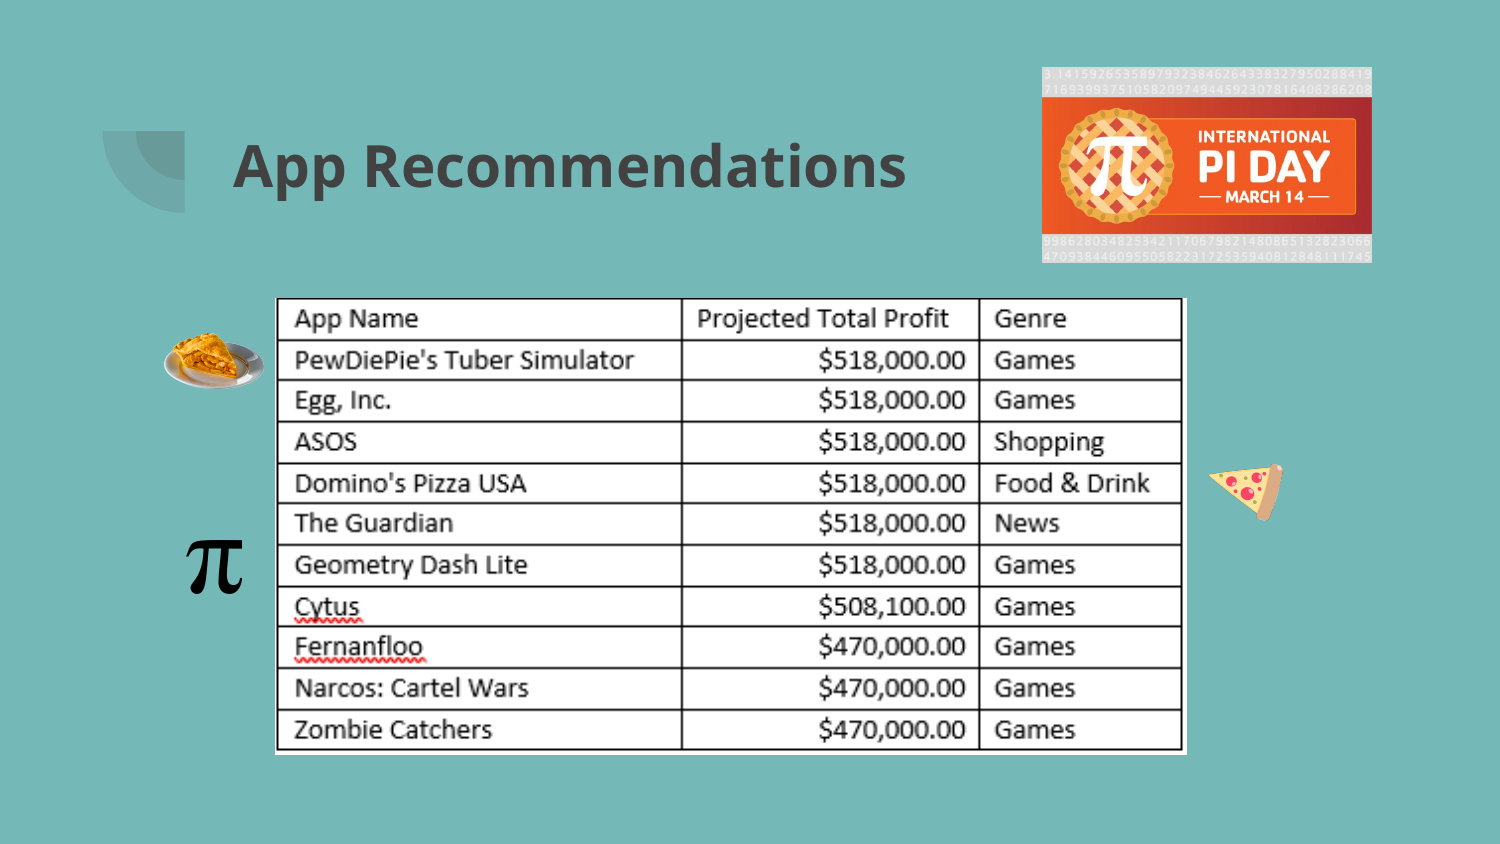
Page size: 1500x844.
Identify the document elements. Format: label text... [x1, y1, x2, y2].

picture [1201, 448, 1285, 521]
picture [164, 333, 264, 389]
picture [1042, 67, 1373, 263]
title App Recommendations [218, 110, 1037, 221]
picture [274, 298, 1188, 755]
picture [185, 539, 243, 595]
